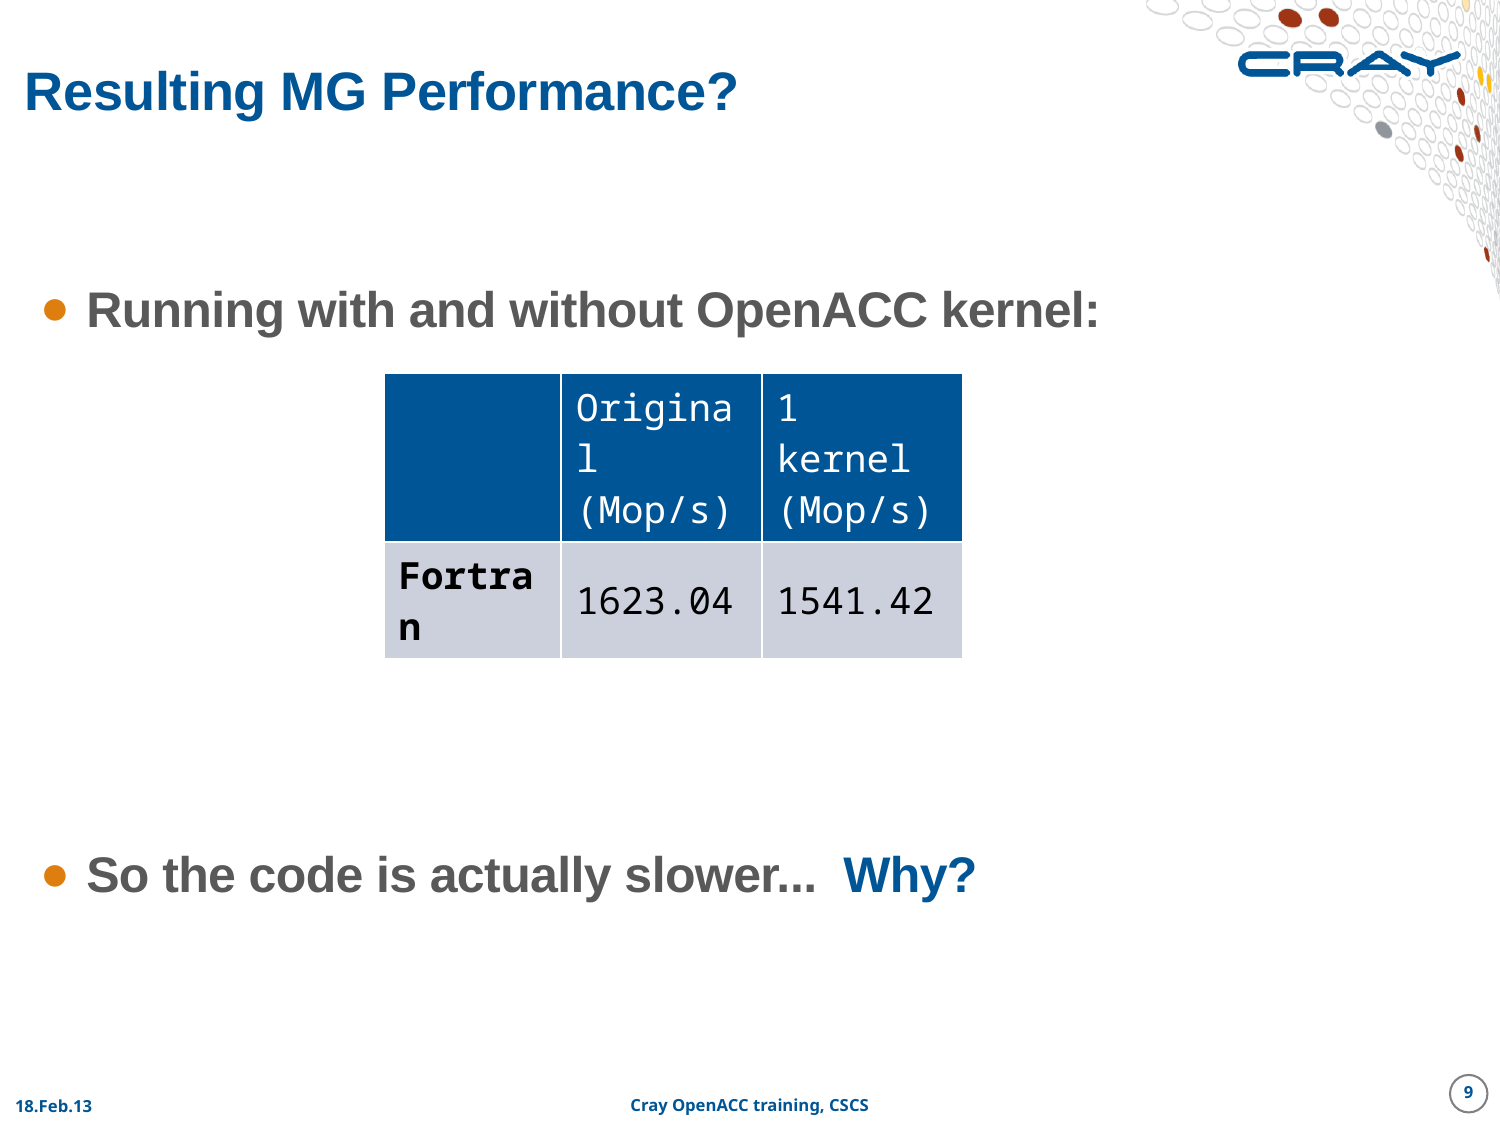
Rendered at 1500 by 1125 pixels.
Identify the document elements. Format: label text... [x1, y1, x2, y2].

table_cell 1541.42 [763, 543, 962, 658]
list Running with and without OpenACC kernel: So the code is actually slower... Why? [24, 212, 1463, 1063]
table_header 1 kernel (Mop/s) [763, 374, 962, 541]
table_header Original (Mop/s) [562, 374, 761, 541]
table_cell Fortran [385, 543, 560, 658]
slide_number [0, 1087, 350, 1125]
picture [0, 0, 1500, 1125]
table_header [385, 374, 560, 541]
table_cell 1623.04 [562, 543, 761, 658]
slide_number 9 [1448, 1073, 1489, 1114]
title Resulting MG Performance? [24, 24, 1225, 163]
footer Cray OpenACC training, CSCS [512, 1087, 988, 1125]
